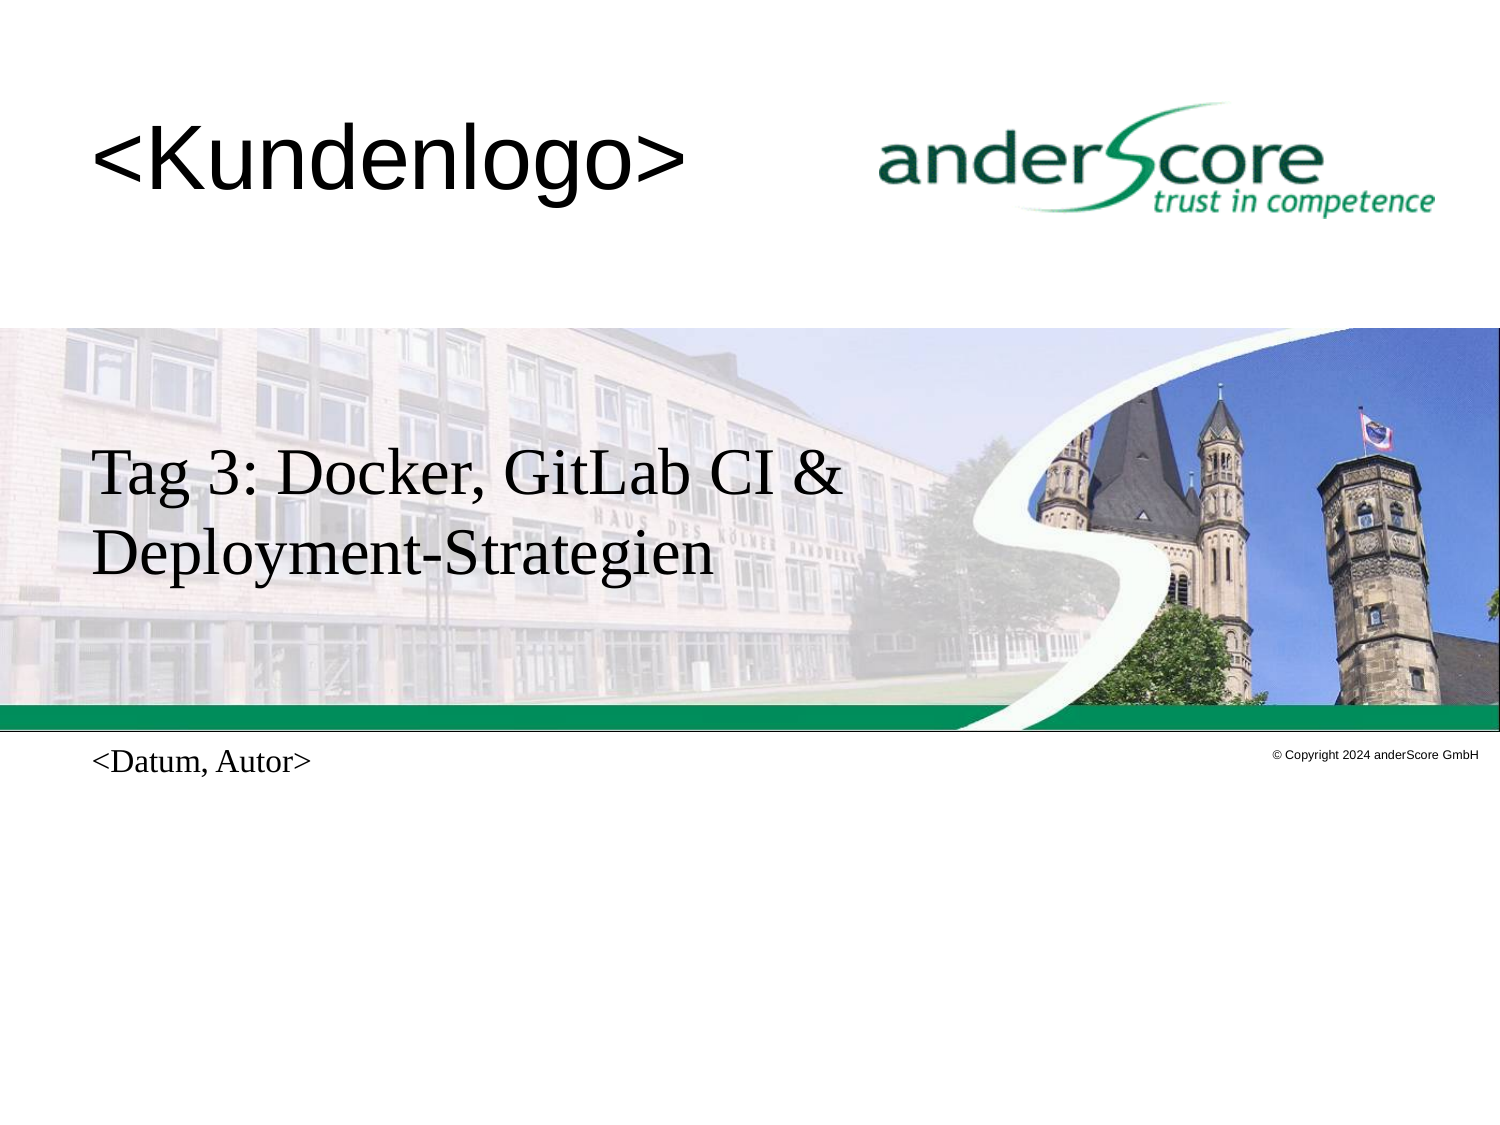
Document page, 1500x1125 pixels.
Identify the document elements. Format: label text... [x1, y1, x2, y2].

title Tag 3: Docker, GitLab CI & Deployment-Strategien [76, 420, 892, 575]
picture [879, 101, 1435, 219]
picture [0, 328, 1500, 732]
subtitle <Datum, Autor> [76, 732, 431, 835]
text_box <Kundenlogo> [76, 90, 739, 244]
